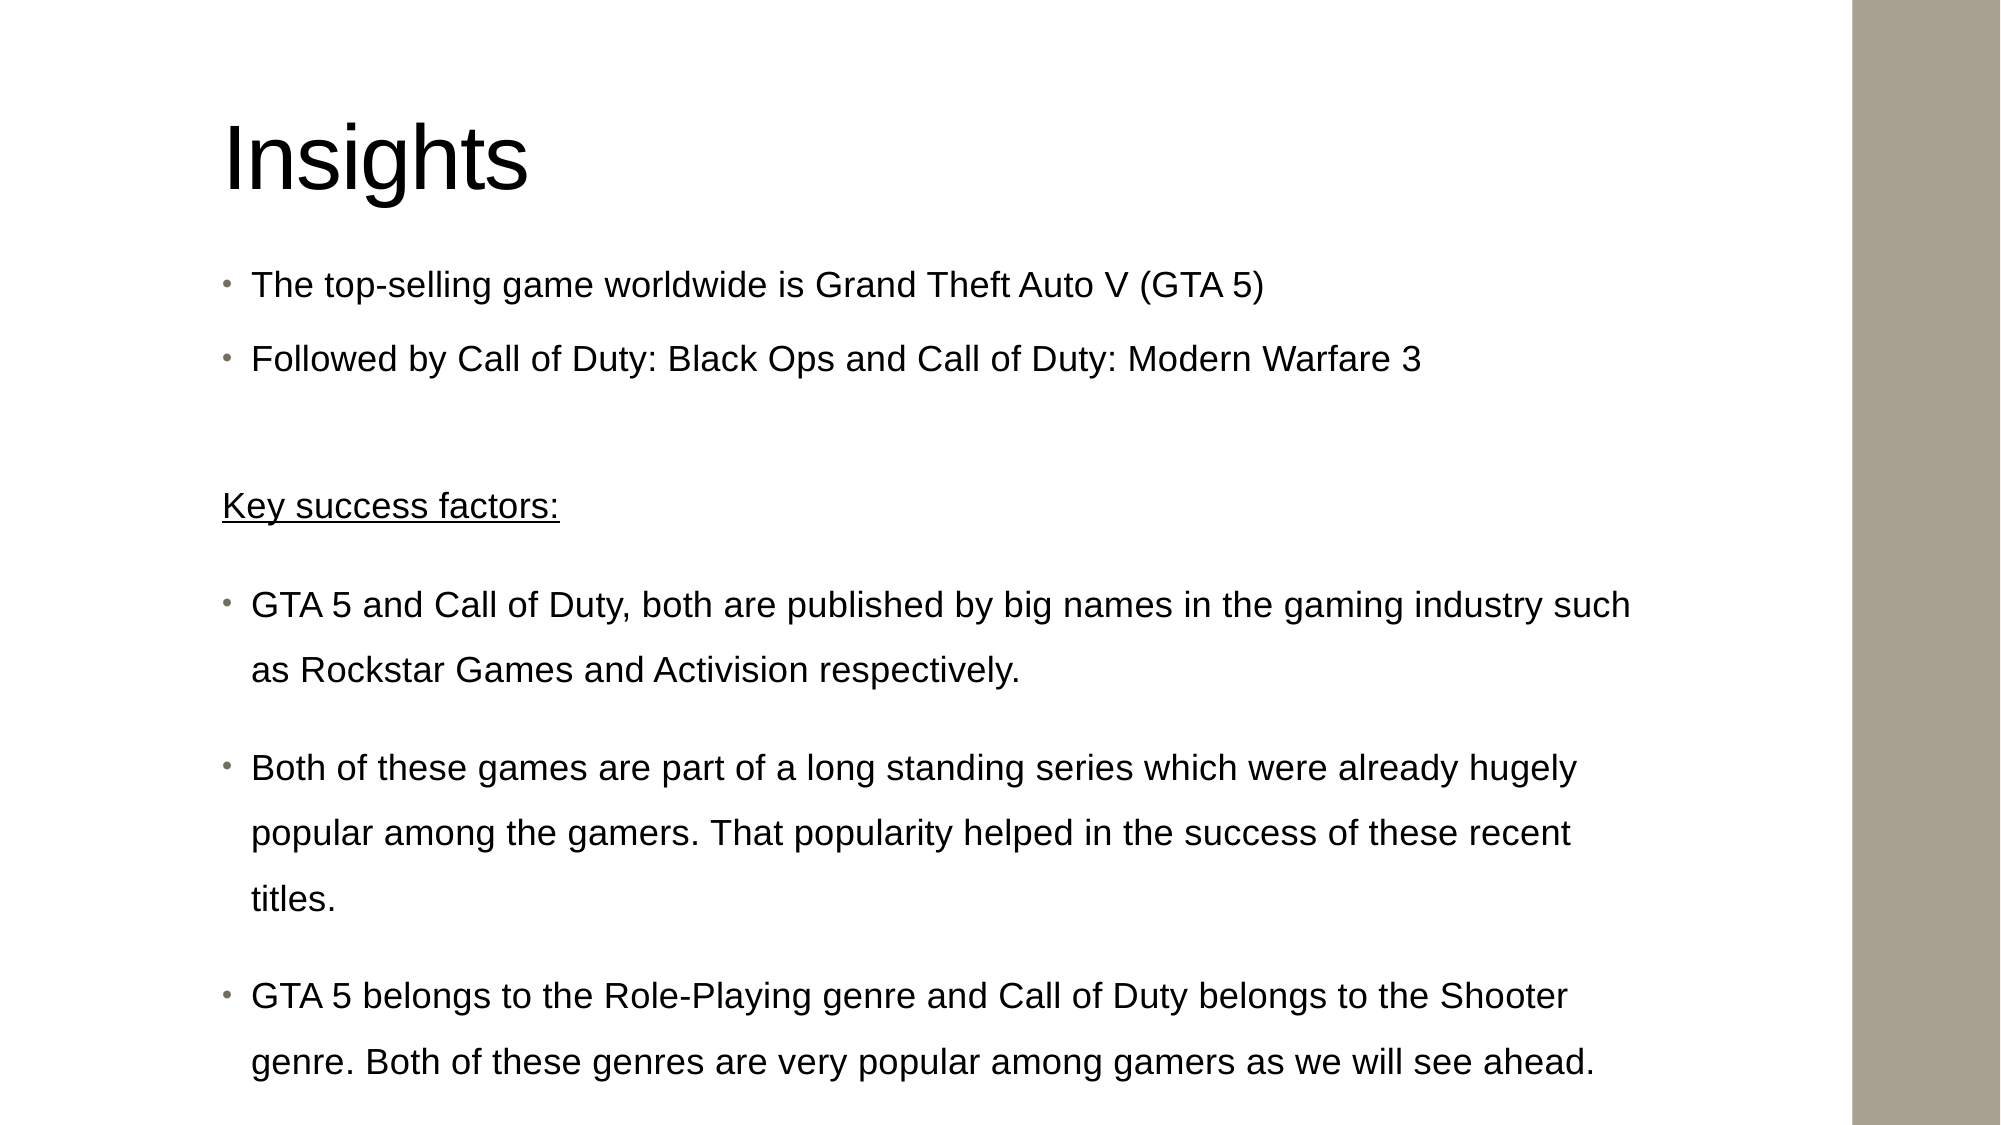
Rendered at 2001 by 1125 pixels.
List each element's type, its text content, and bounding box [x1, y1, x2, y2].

list The top-selling game worldwide is Grand Theft Auto V (GTA 5) Followed by Call of Duty: Black Ops and Call of Duty: Modern Warfare 3 Key success factors: GTA 5 and Call of Duty, both are published by big names in the gaming industry such as Rockstar Games and Activision respectively. Both of these games are part of a long standing series which were already hugely popular among the gamers. That popularity helped in the success of these recent titles. GTA 5 belongs to the Role-Playing genre and Call of Duty belongs to the Shooter genre. Both of these genres are very popular among gamers as we will see ahead. [207, 256, 1673, 1097]
title Insights [207, 0, 1797, 218]
